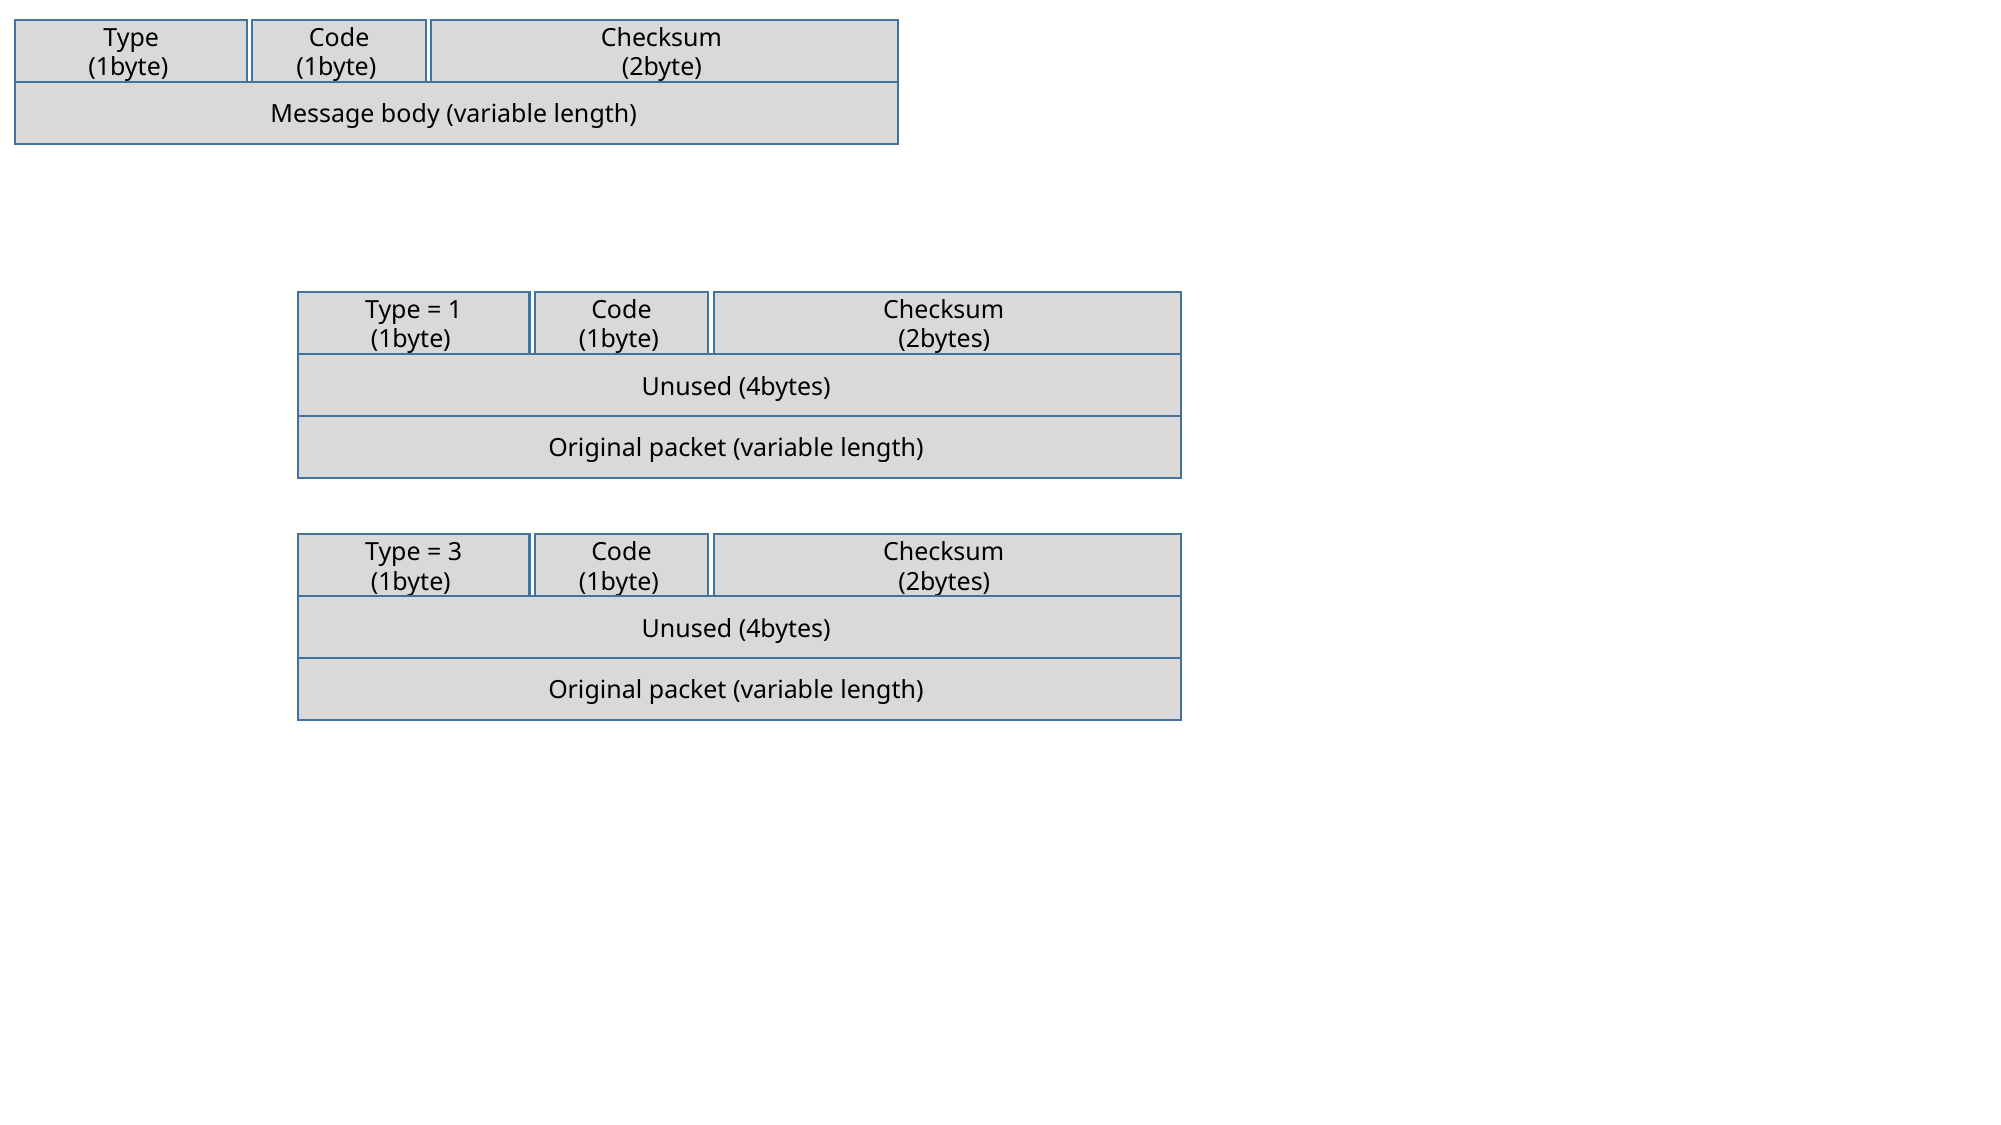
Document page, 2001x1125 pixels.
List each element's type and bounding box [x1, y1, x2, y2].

text_box [297, 533, 1182, 721]
text_box [14, 19, 899, 145]
text_box [297, 291, 1182, 479]
